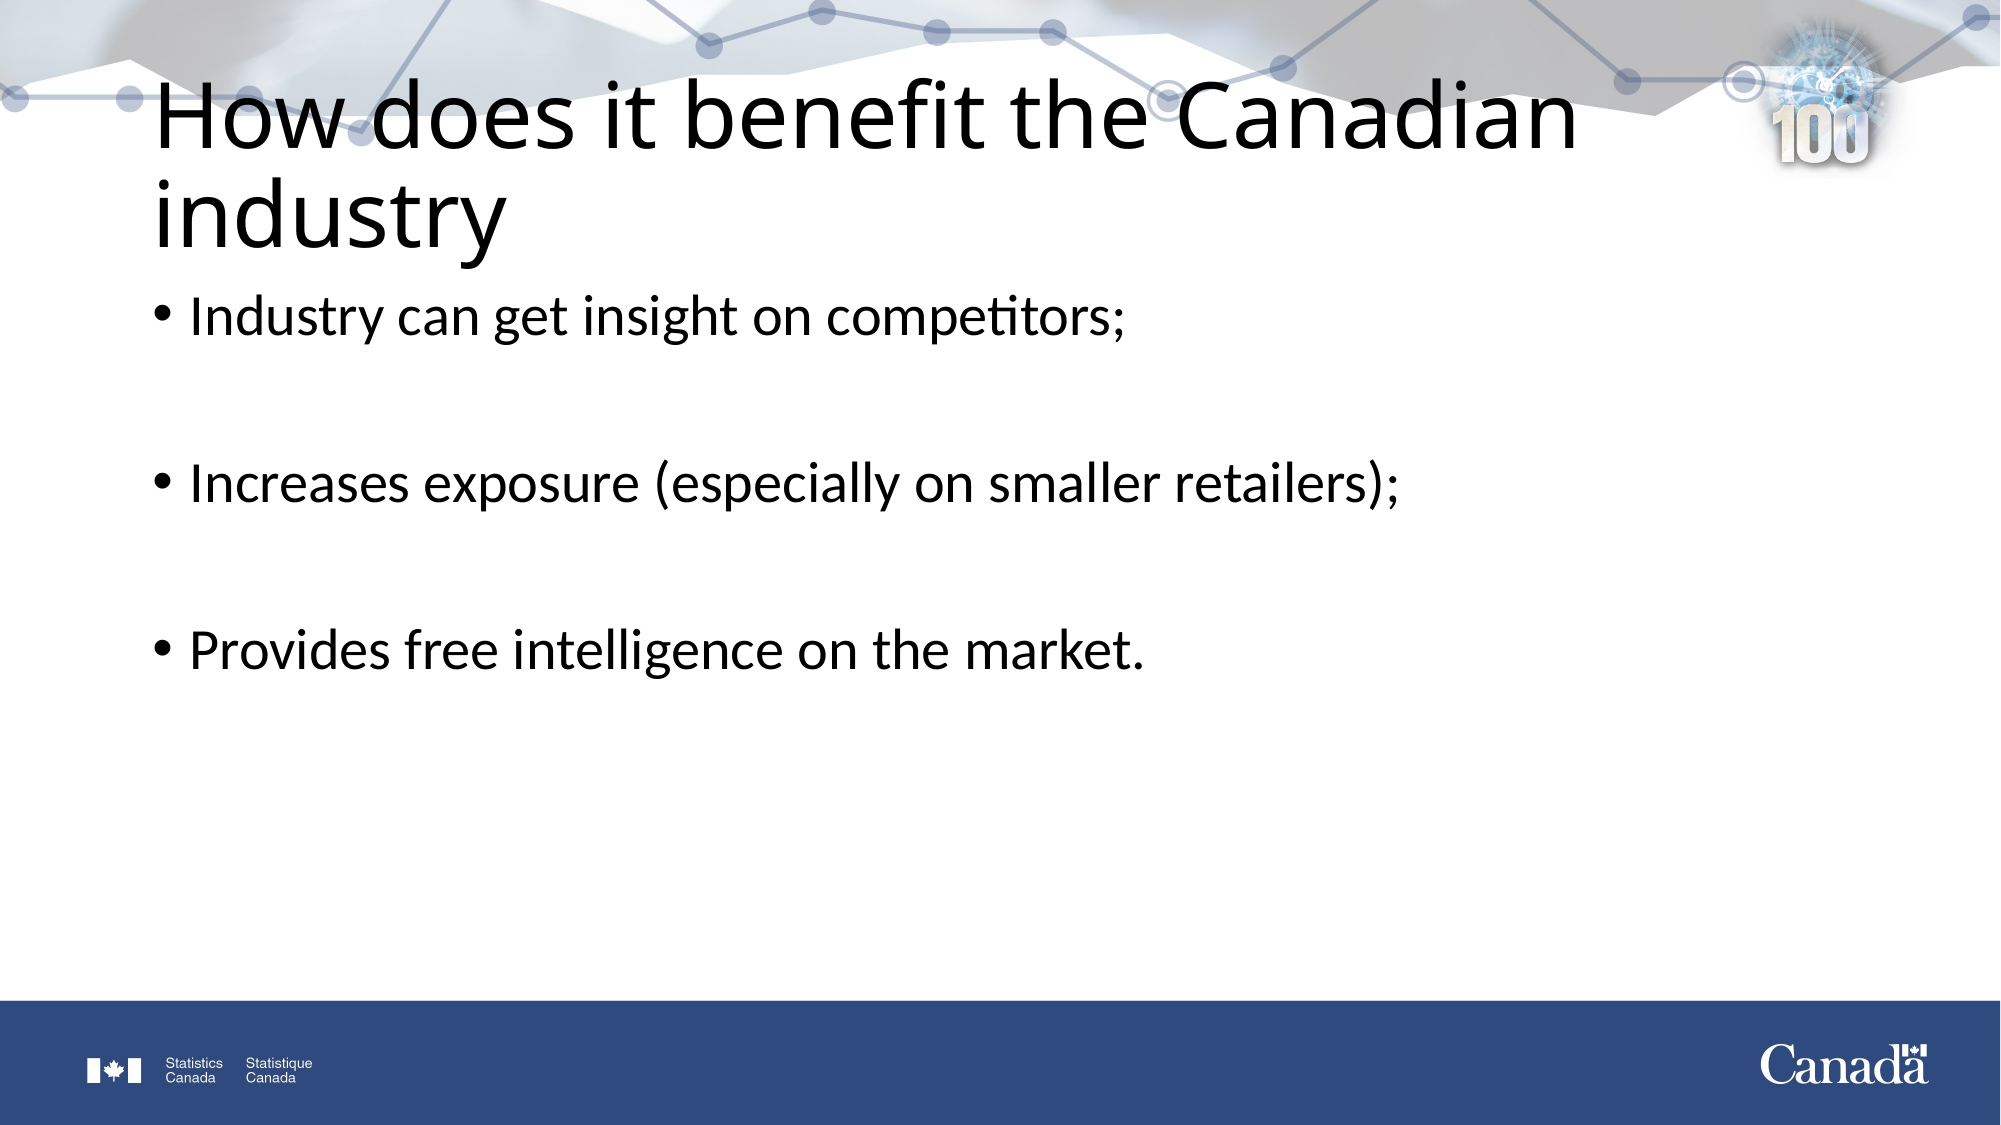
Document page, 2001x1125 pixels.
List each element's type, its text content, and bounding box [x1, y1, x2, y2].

list Industry can get insight on competitors; Increases exposure (especially on smaller retailers); Provides free intelligence on the market. [137, 277, 1863, 992]
title How does it benefit the Canadian industry [137, 59, 1863, 277]
picture [0, 0, 2001, 1125]
